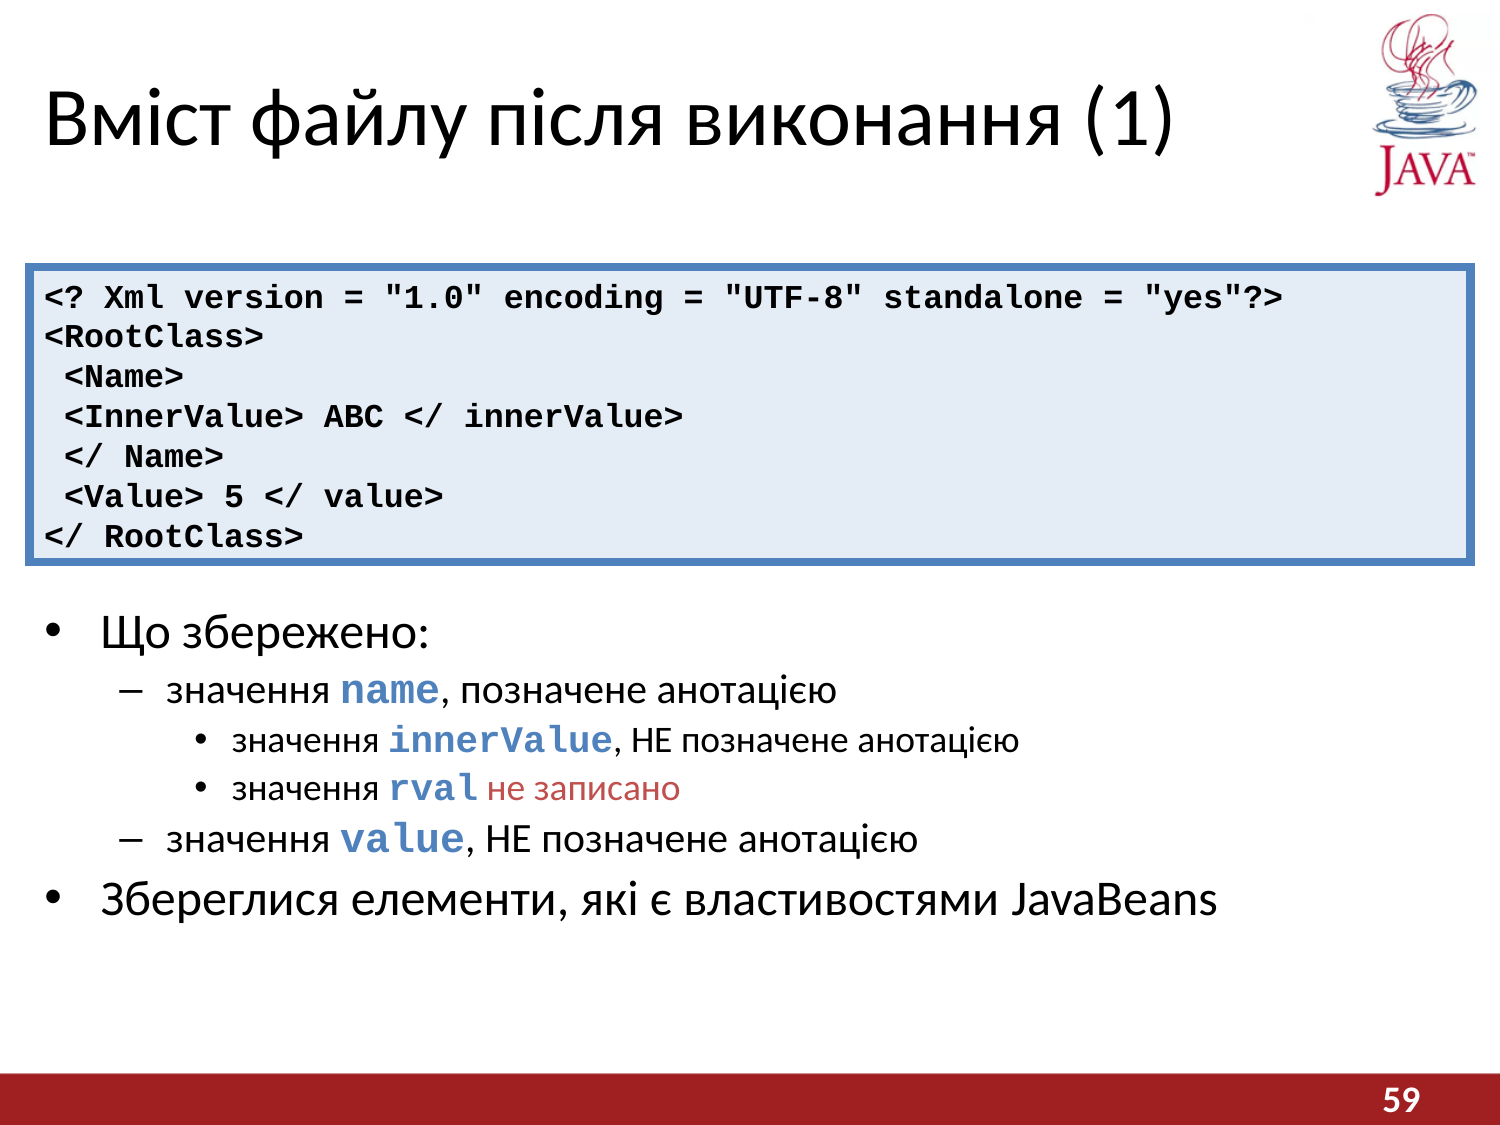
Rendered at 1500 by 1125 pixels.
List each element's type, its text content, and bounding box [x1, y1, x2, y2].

text_box <? Xml version = "1.0" encoding = "UTF-8" standalone = "yes"?> <RootClass> <Name> <InnerValue> ABC </ innerValue> </ Name> <Value> 5 </ value> </ RootClass> [29, 267, 1471, 562]
title Вміст файлу після виконання (1) [29, 0, 1470, 225]
picture [0, 0, 1500, 1125]
list Що збережено: значення name, позначене анотацією значення innerValue, НЕ позначене анотацією значення rval не записано значення value, НЕ позначене анотацією Збереглися елементи, які є властивостями JavaBeans [29, 597, 1470, 1004]
